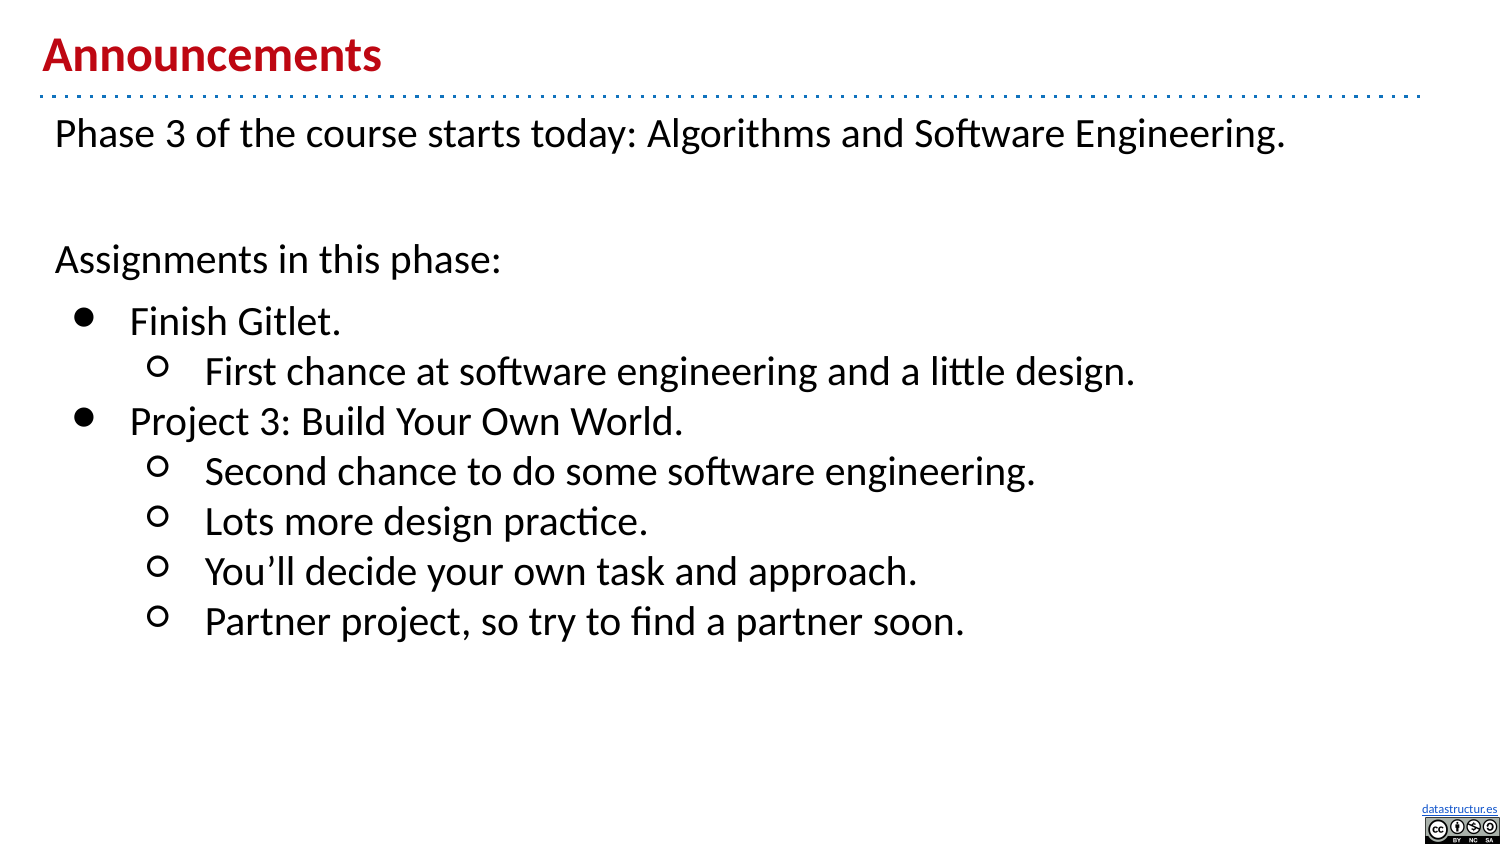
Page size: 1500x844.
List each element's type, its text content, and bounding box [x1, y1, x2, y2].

title Announcements [27, 15, 1378, 97]
list Phase 3 of the course starts today: Algorithms and Software Engineering. Assignments in this phase: Finish Gitlet. First chance at software engineering and a little design. Project 3: Build Your Own World. Second chance to do some software engineering. Lots more design practice. You’ll decide your own task and approach. Partner project, so try to find a partner soon. [39, 91, 1425, 773]
picture [1425, 817, 1500, 844]
